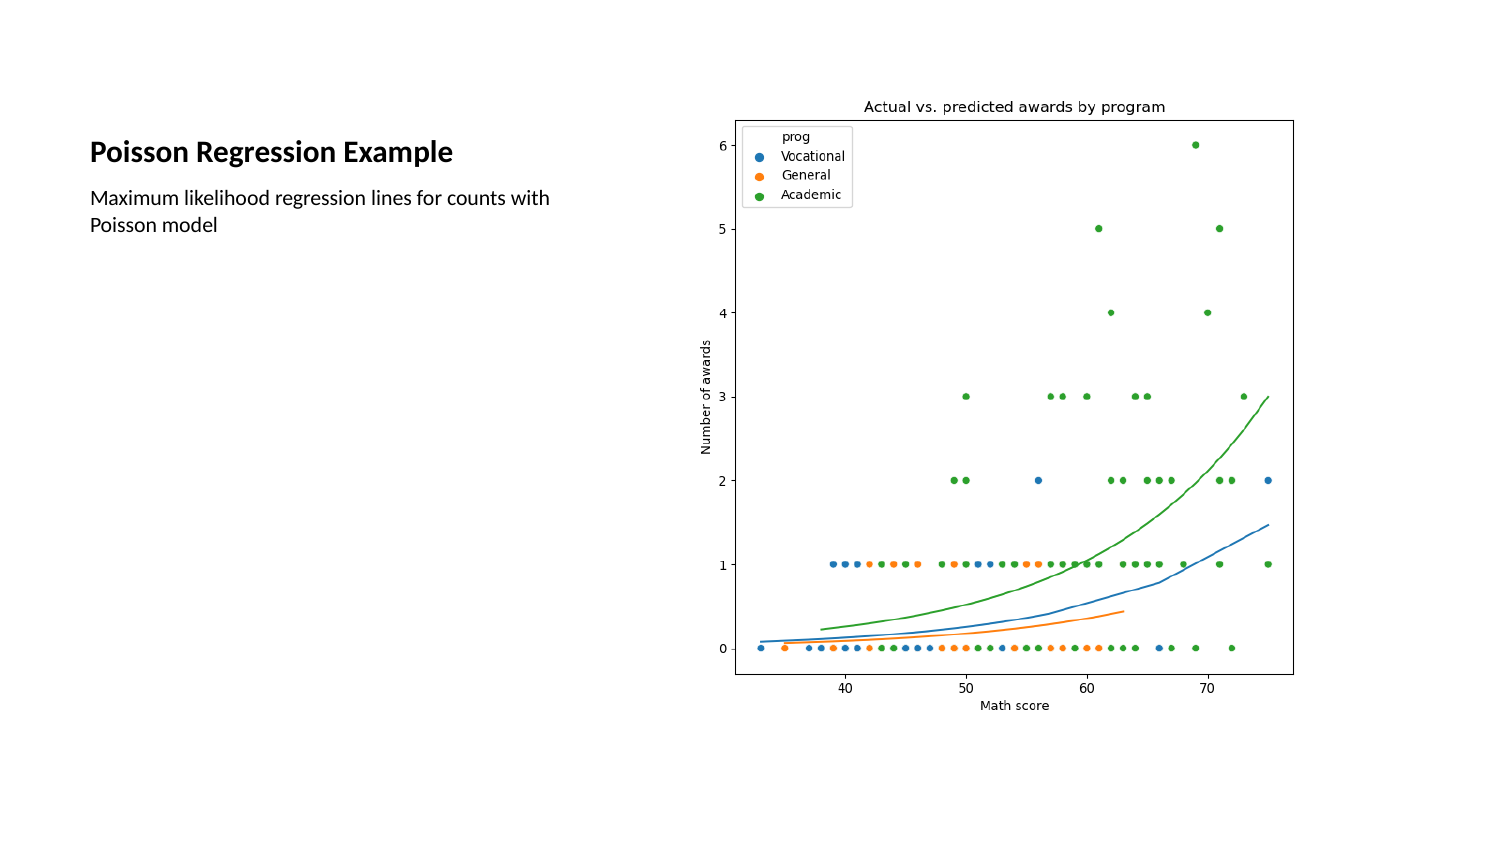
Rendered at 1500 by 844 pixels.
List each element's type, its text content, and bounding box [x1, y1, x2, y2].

picture [645, 33, 1365, 753]
list Maximum likelihood regression lines for counts with Poisson model [75, 176, 569, 754]
title Poisson Regression Example [75, 33, 569, 176]
